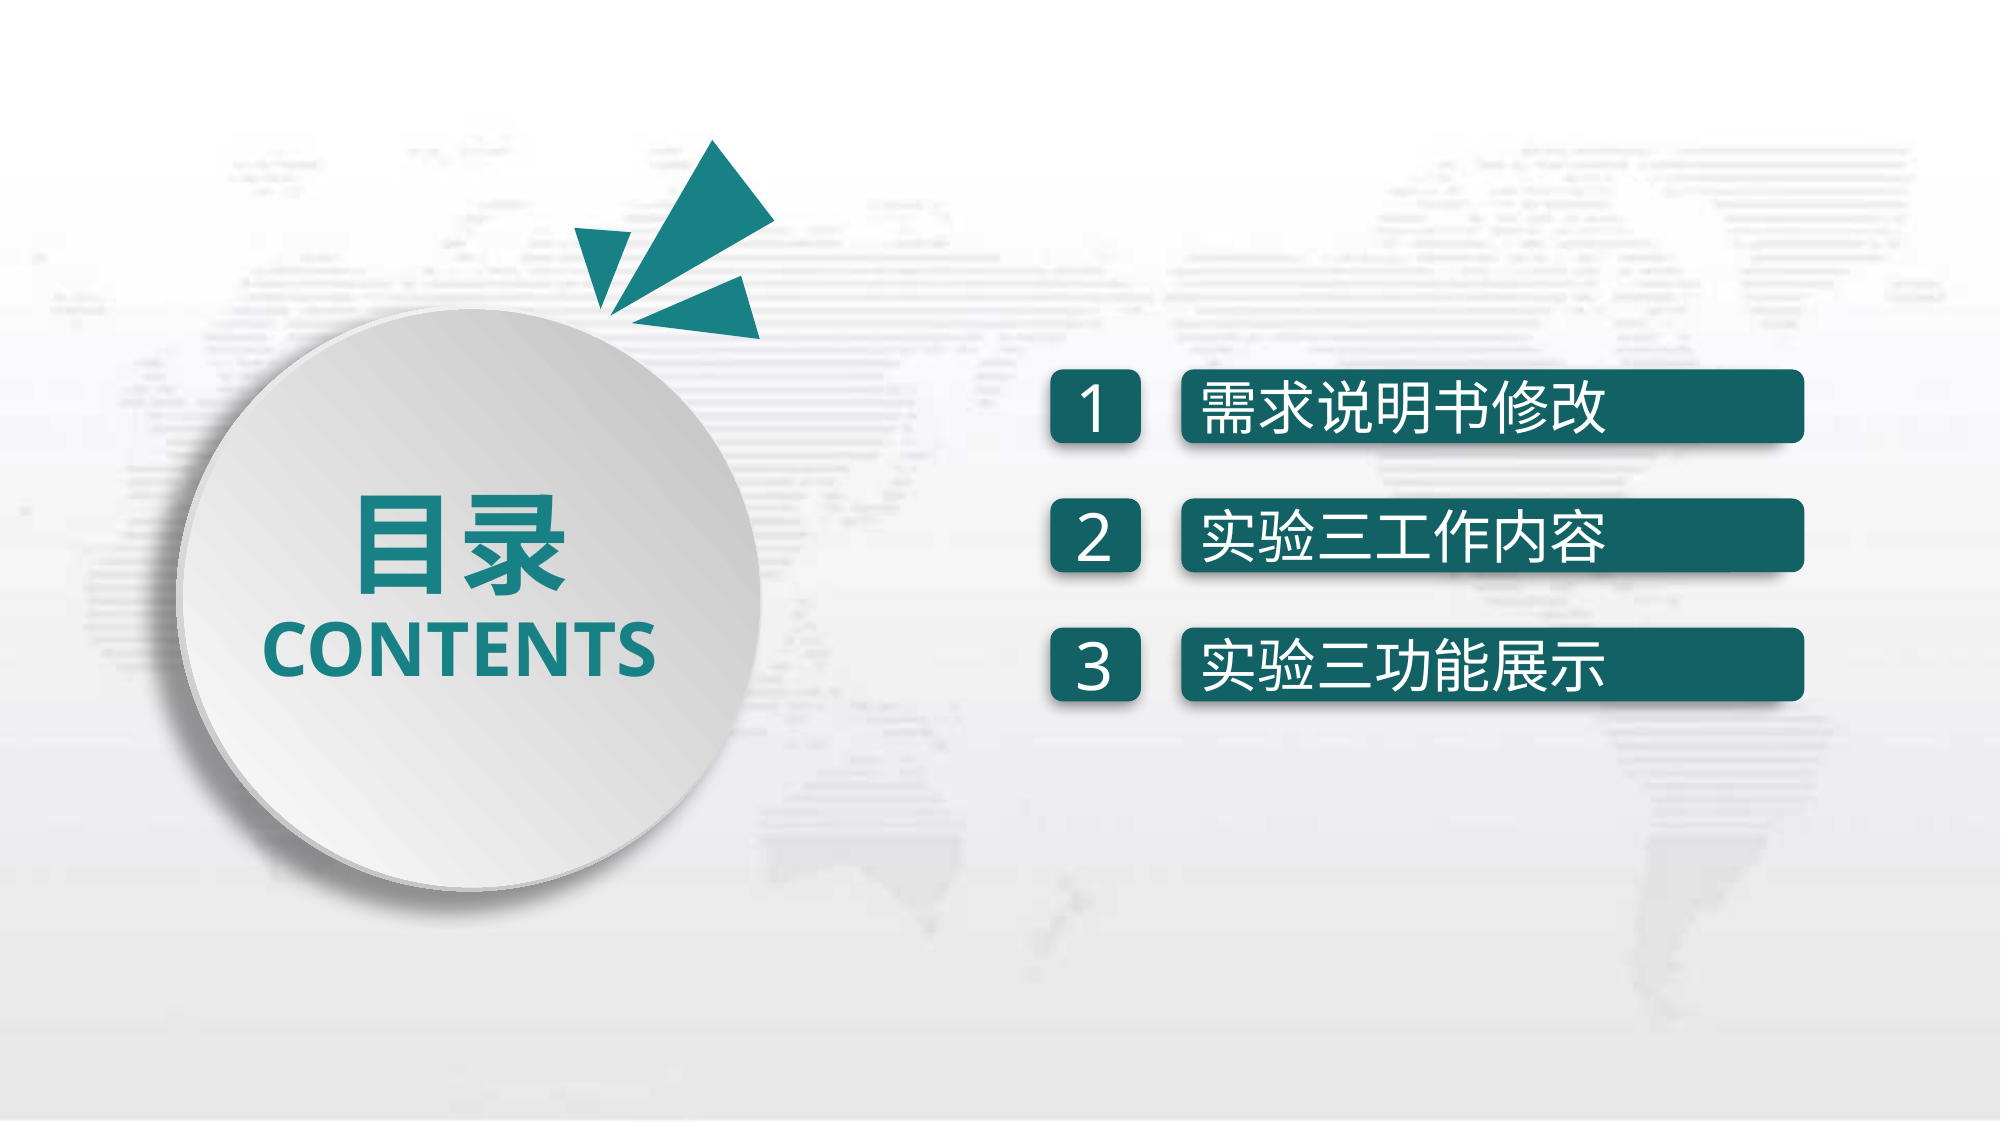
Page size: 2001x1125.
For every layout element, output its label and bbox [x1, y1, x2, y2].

text_box [615, 138, 776, 305]
text_box [670, 274, 751, 305]
text_box [1050, 358, 1805, 455]
text_box [1050, 616, 1805, 713]
text_box [176, 305, 762, 892]
text_box [572, 226, 633, 305]
text_box [1050, 487, 1805, 584]
picture [0, 0, 2001, 1125]
